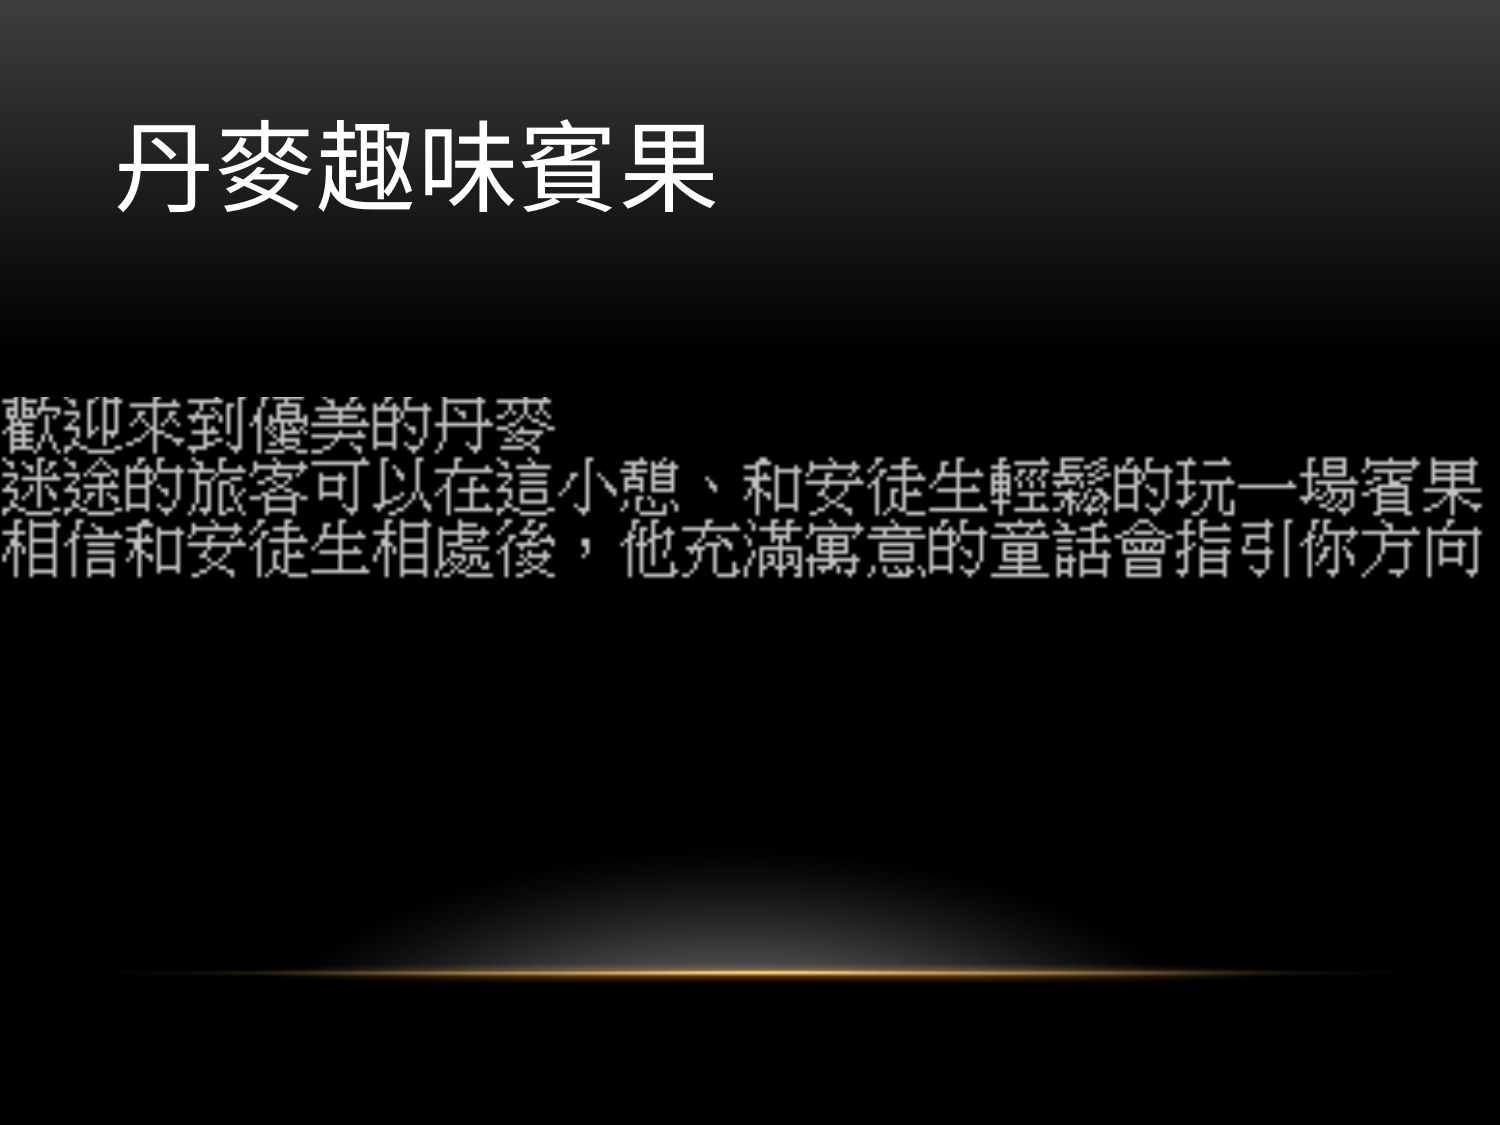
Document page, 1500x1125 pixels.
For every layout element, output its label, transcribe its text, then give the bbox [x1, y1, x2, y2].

title 丹麥趣味賓果 [99, 45, 1400, 233]
picture [0, 599, 1500, 1125]
picture [0, 0, 1500, 396]
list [0, 396, 1500, 599]
